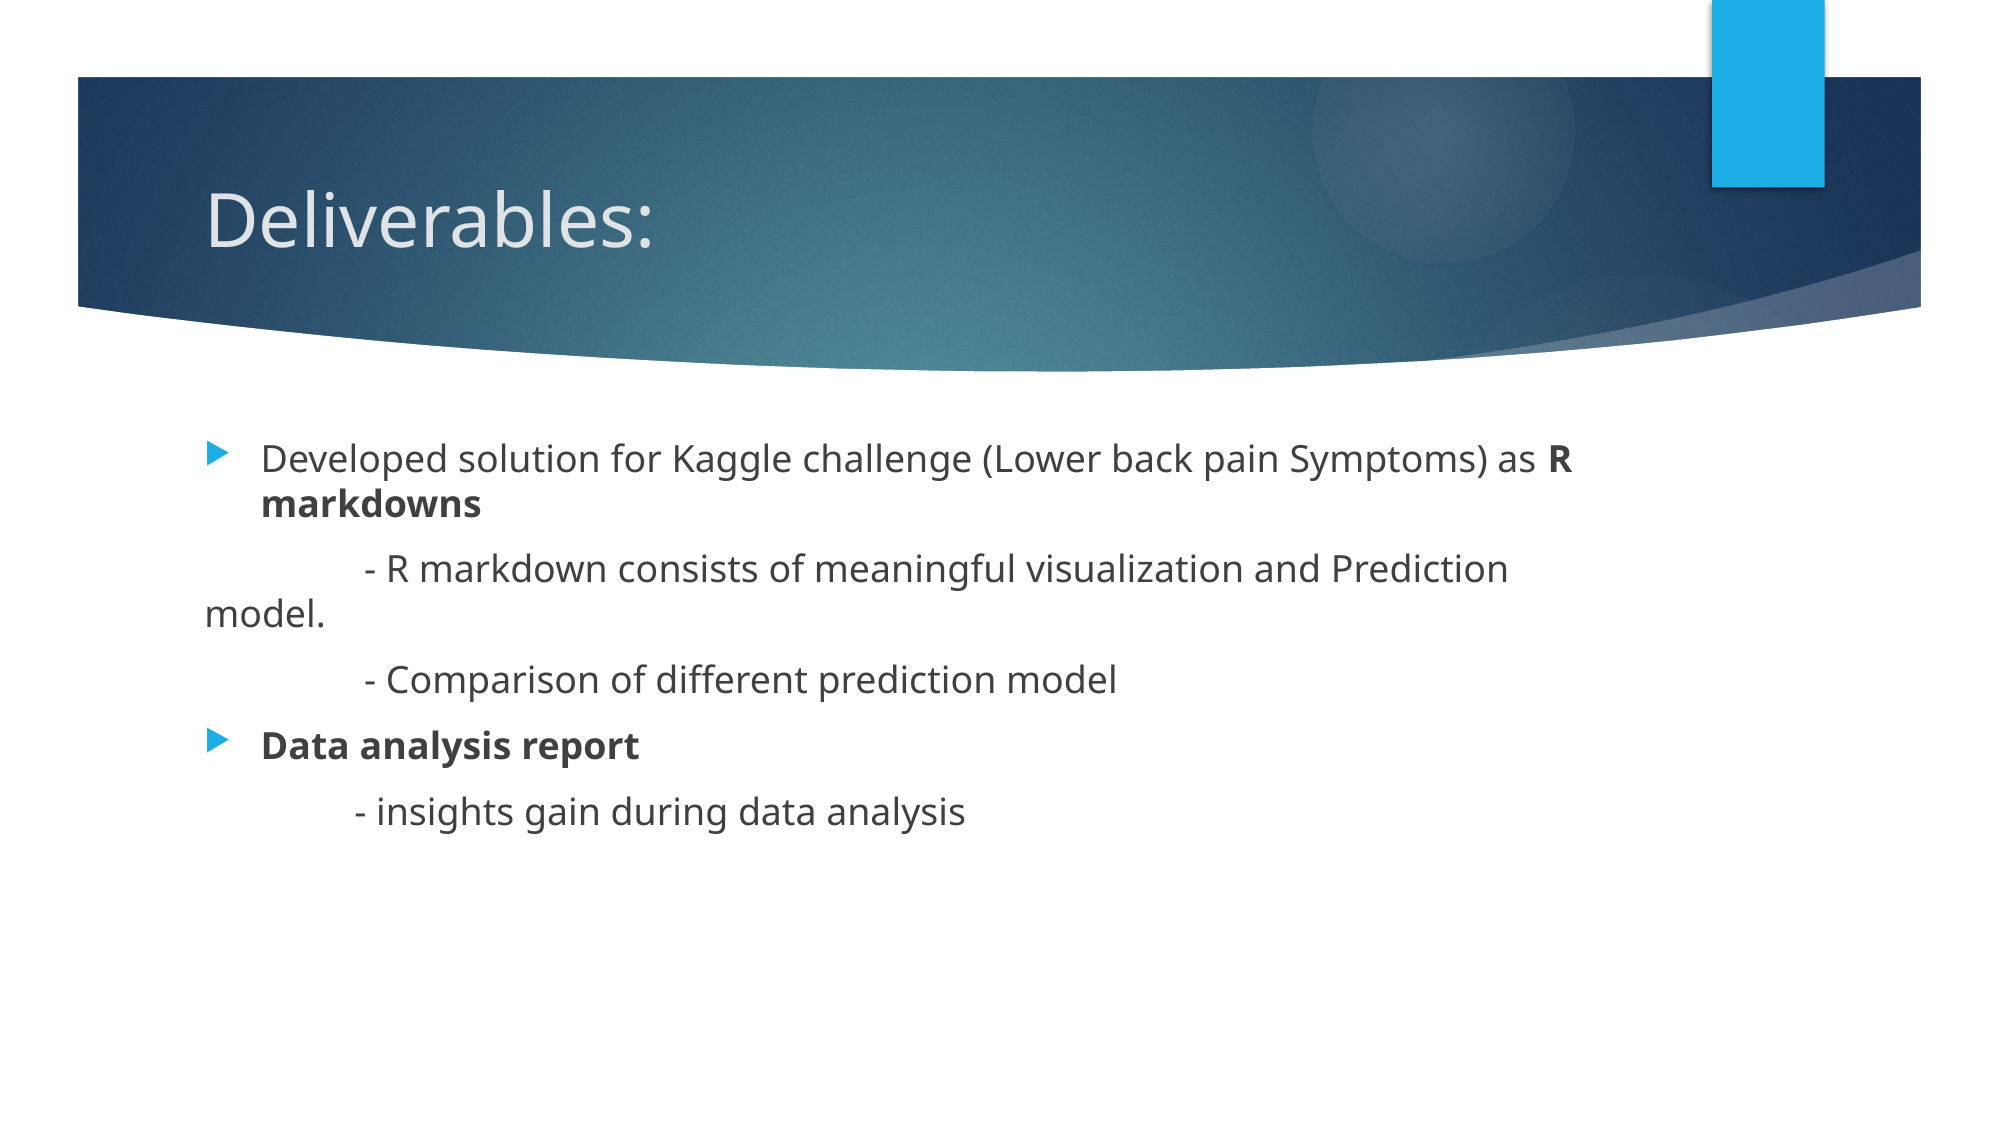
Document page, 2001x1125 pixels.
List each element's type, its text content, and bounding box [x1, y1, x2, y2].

title Deliverables: [189, 159, 1627, 276]
list Developed solution for Kaggle challenge (Lower back pain Symptoms) as R markdowns - R markdown consists of meaningful visualization and Prediction model. - Comparison of different prediction model Data analysis report - insights gain during data analysis [189, 427, 1627, 988]
